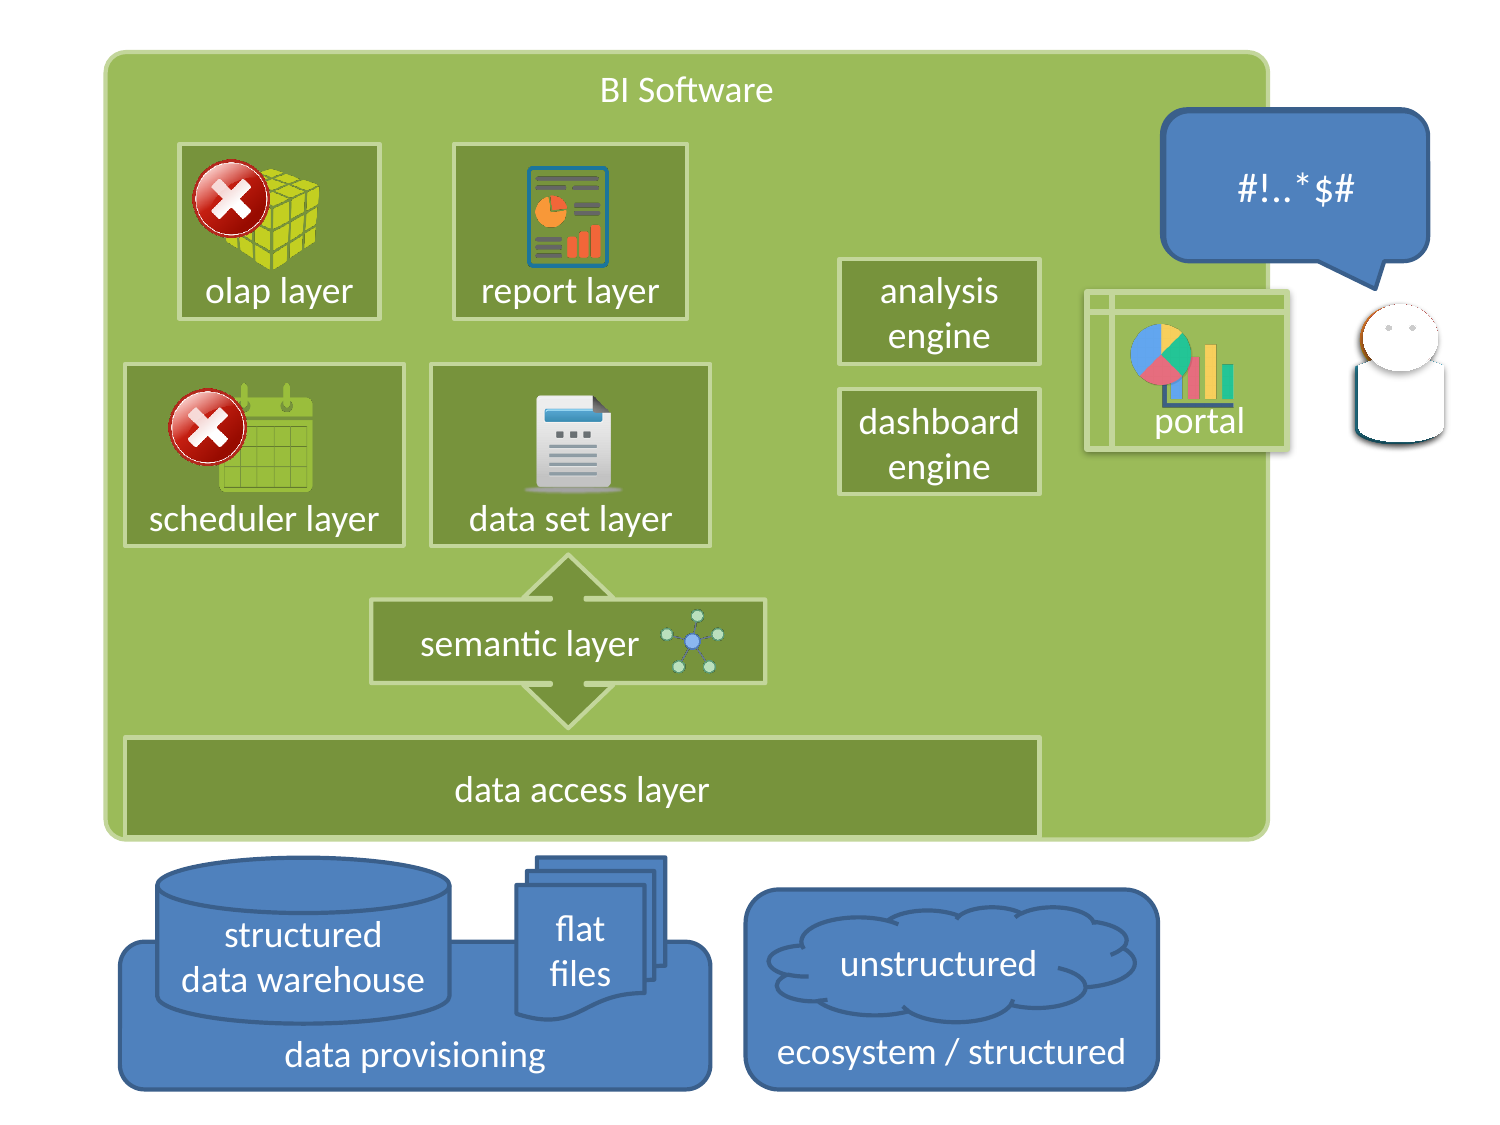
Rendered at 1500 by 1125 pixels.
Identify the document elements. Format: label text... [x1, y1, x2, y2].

text_box Can we get this in our website? [1159, 107, 1415, 250]
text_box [370, 554, 766, 729]
text_box BI Software [103, 49, 1271, 842]
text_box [453, 143, 688, 319]
text_box unstructured [766, 905, 1137, 1025]
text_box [119, 857, 711, 1090]
picture [168, 388, 247, 467]
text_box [179, 143, 380, 319]
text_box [1086, 291, 1288, 450]
text_box #!..*$# [1162, 109, 1431, 292]
picture [191, 159, 270, 238]
text_box analysis engine [837, 257, 1042, 366]
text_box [431, 363, 711, 547]
text_box ecosystem / structured [743, 887, 1161, 1092]
text_box data access layer [123, 735, 1042, 839]
text_box dashboard engine [837, 387, 1042, 496]
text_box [1357, 304, 1444, 443]
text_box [124, 363, 405, 547]
